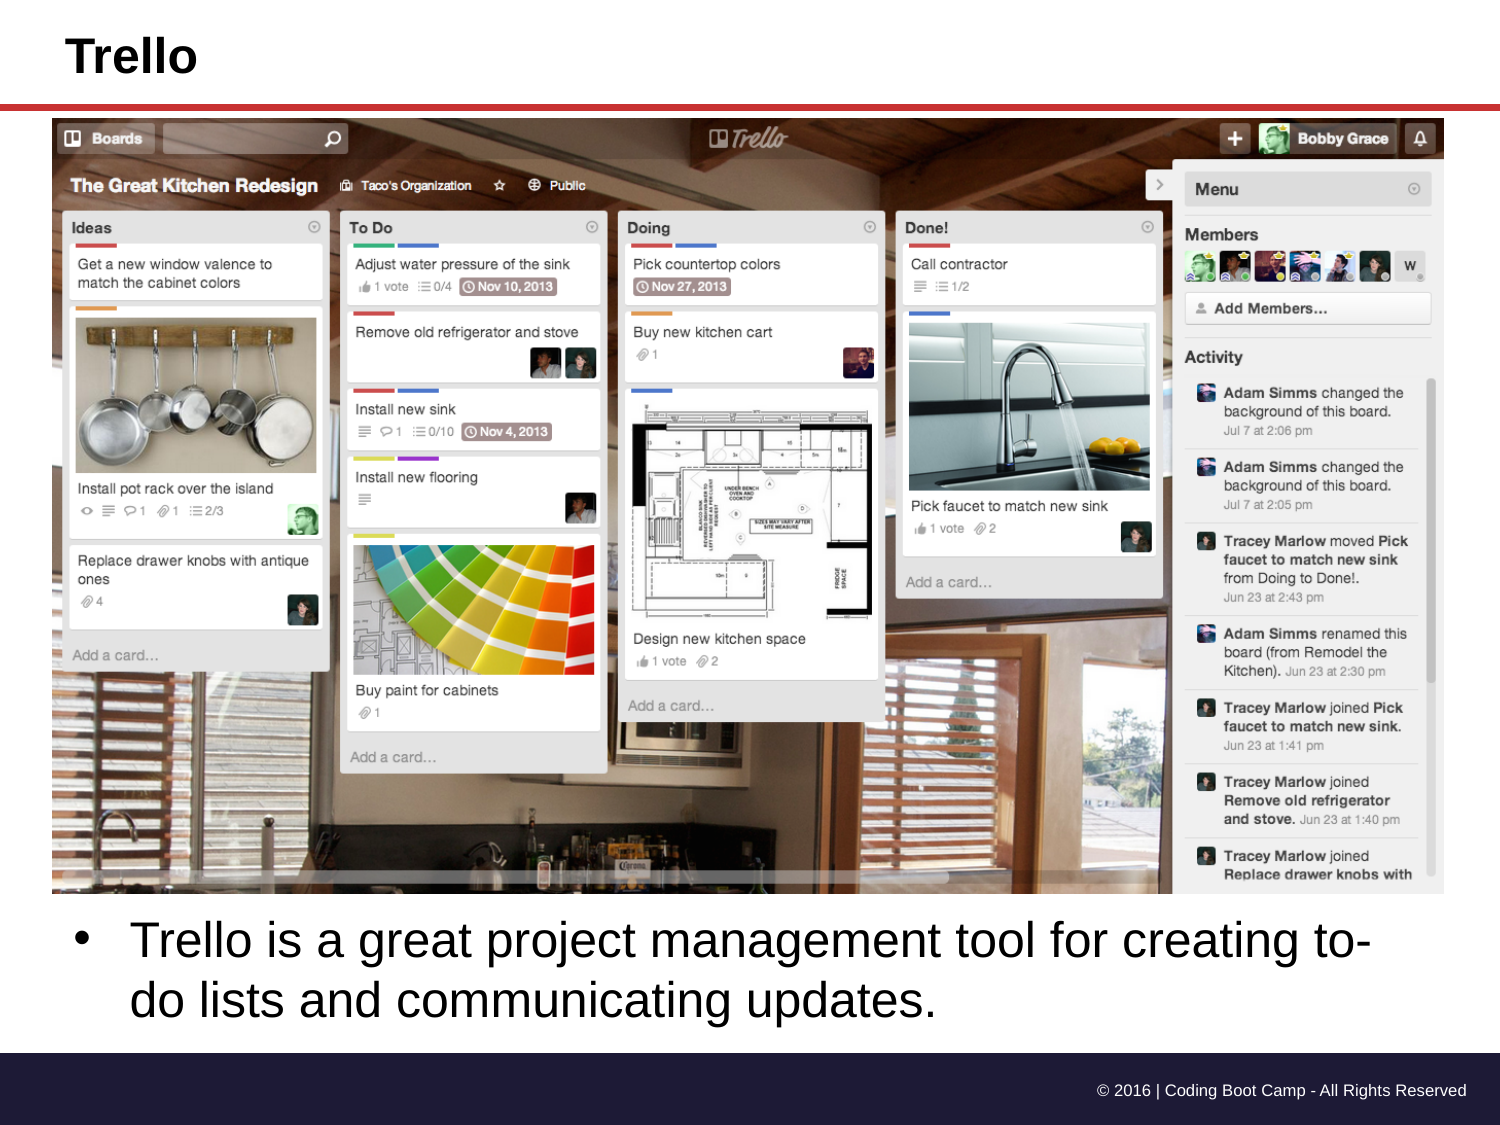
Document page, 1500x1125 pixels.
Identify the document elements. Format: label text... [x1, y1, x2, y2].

text_box Trello is a great project management tool for creating to-do lists and communicating updates. [58, 899, 1444, 1035]
picture [52, 118, 1444, 894]
text_box Trello [49, 16, 1163, 91]
